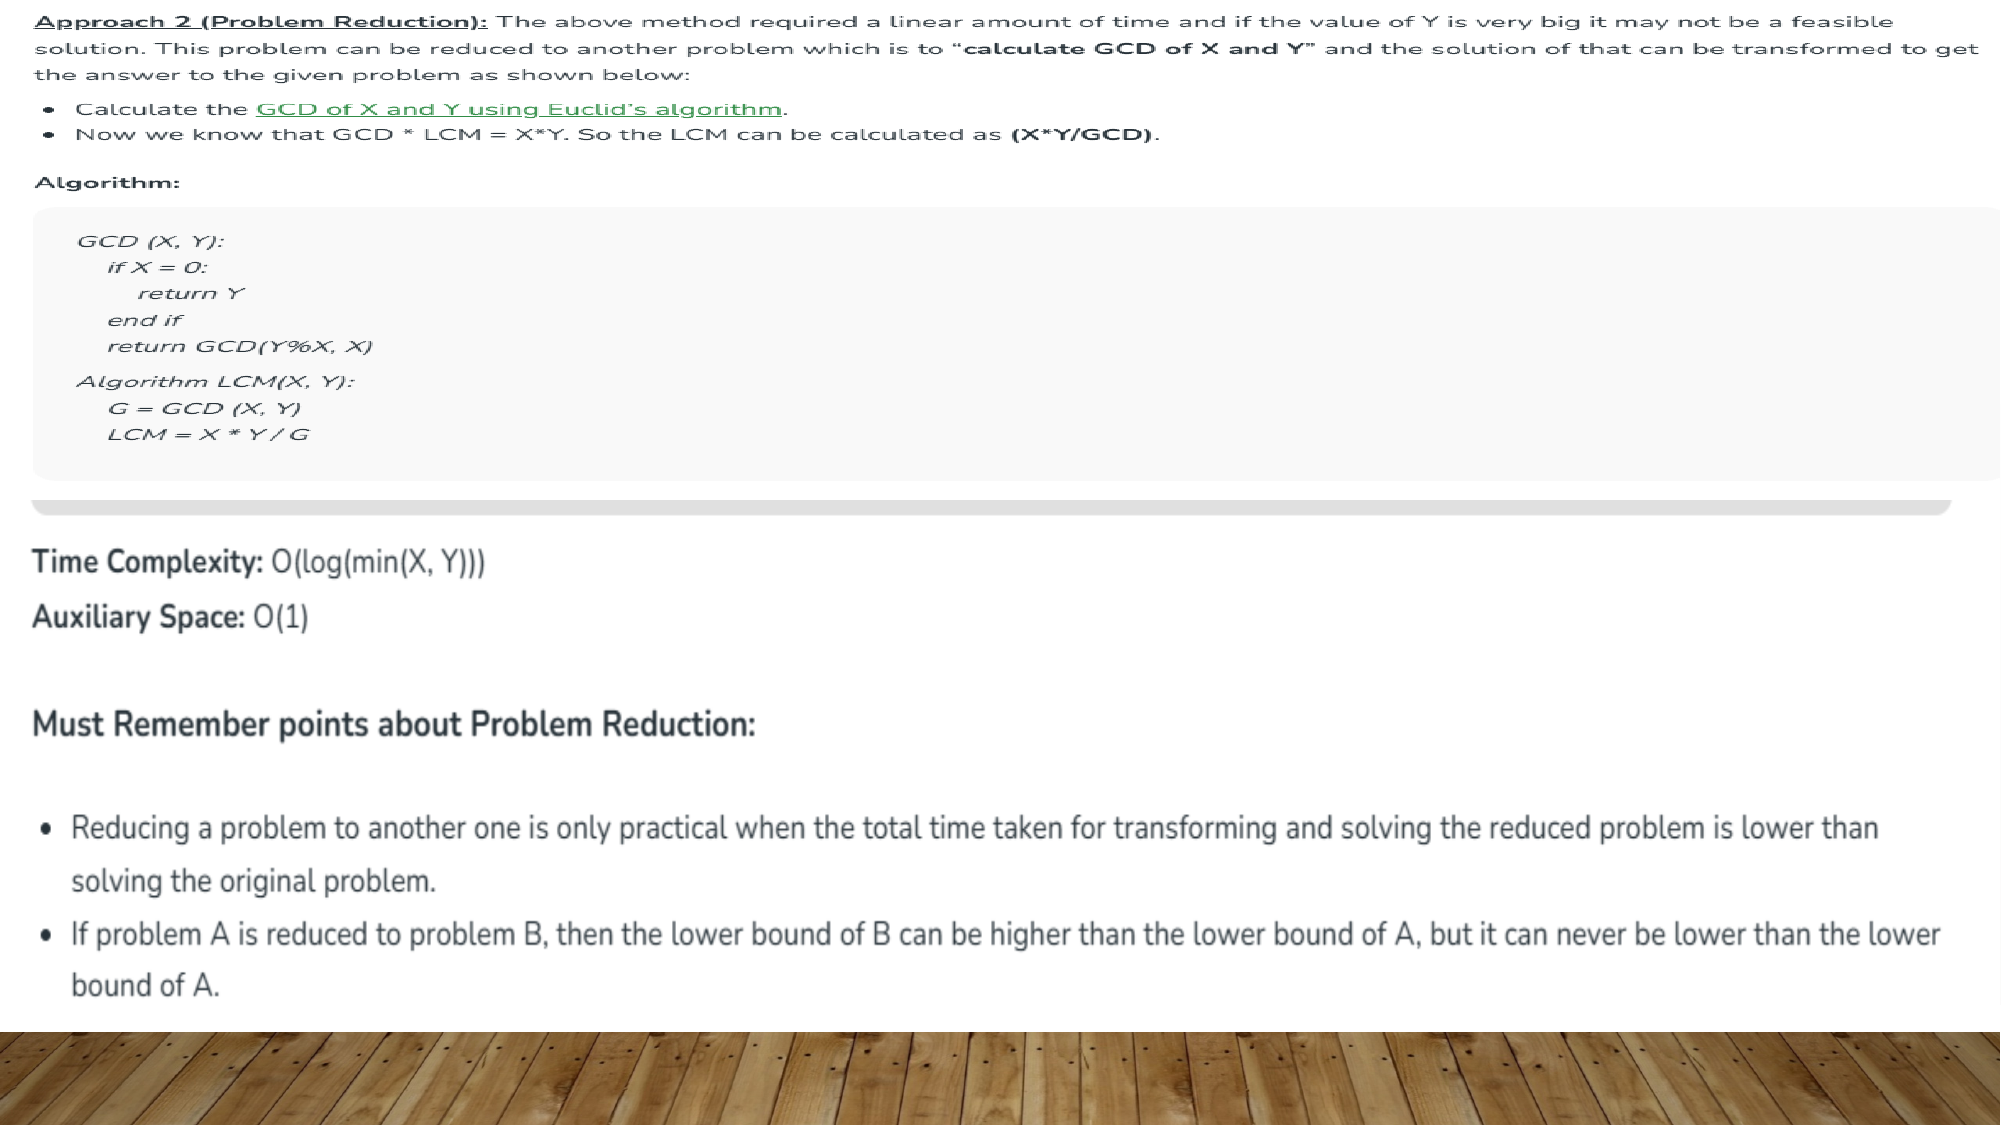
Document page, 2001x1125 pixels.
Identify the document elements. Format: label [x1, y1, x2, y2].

list [0, 0, 2000, 500]
picture [0, 500, 2000, 1125]
